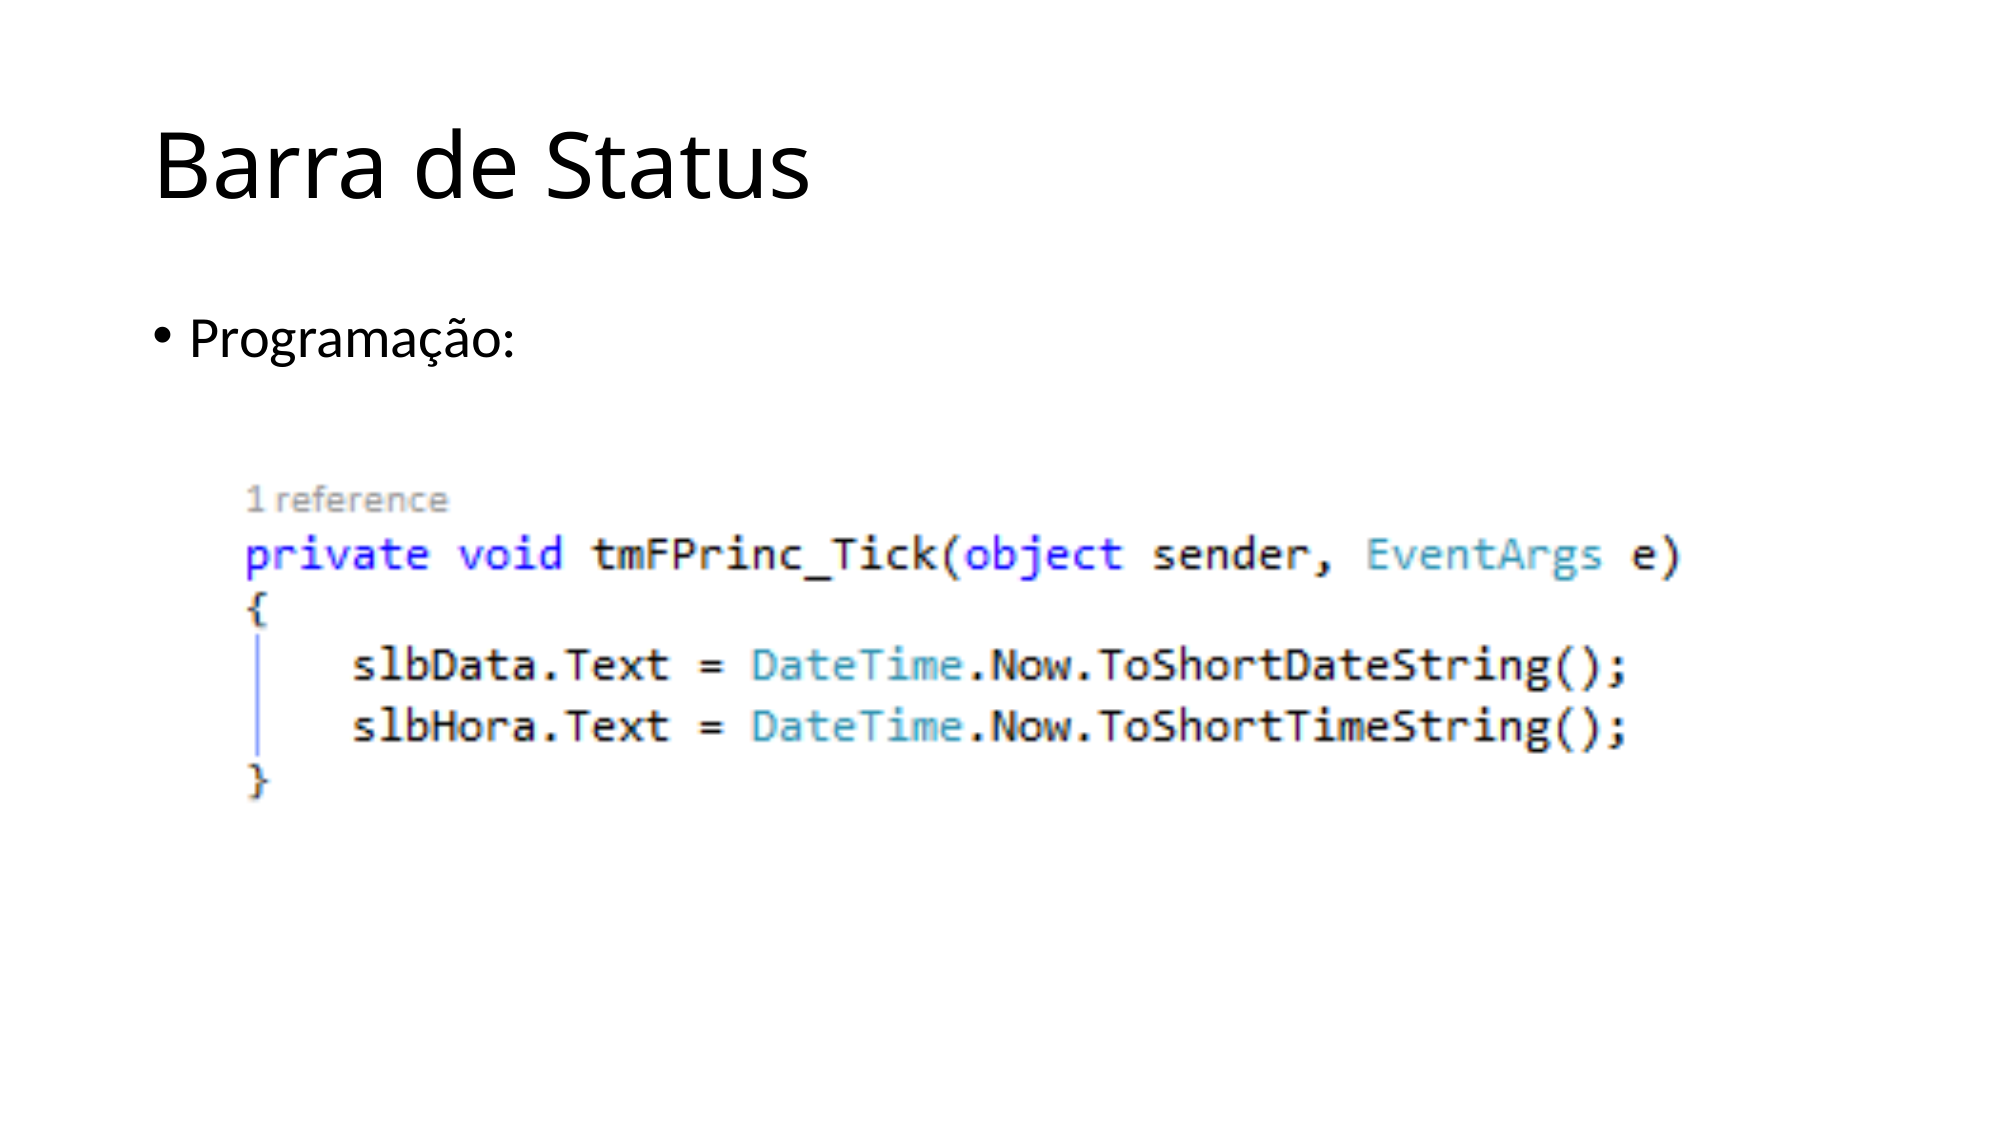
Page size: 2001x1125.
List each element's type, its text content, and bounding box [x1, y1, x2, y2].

list Programação: [137, 299, 1863, 1014]
picture [215, 456, 1720, 857]
title Barra de Status [137, 59, 1863, 278]
